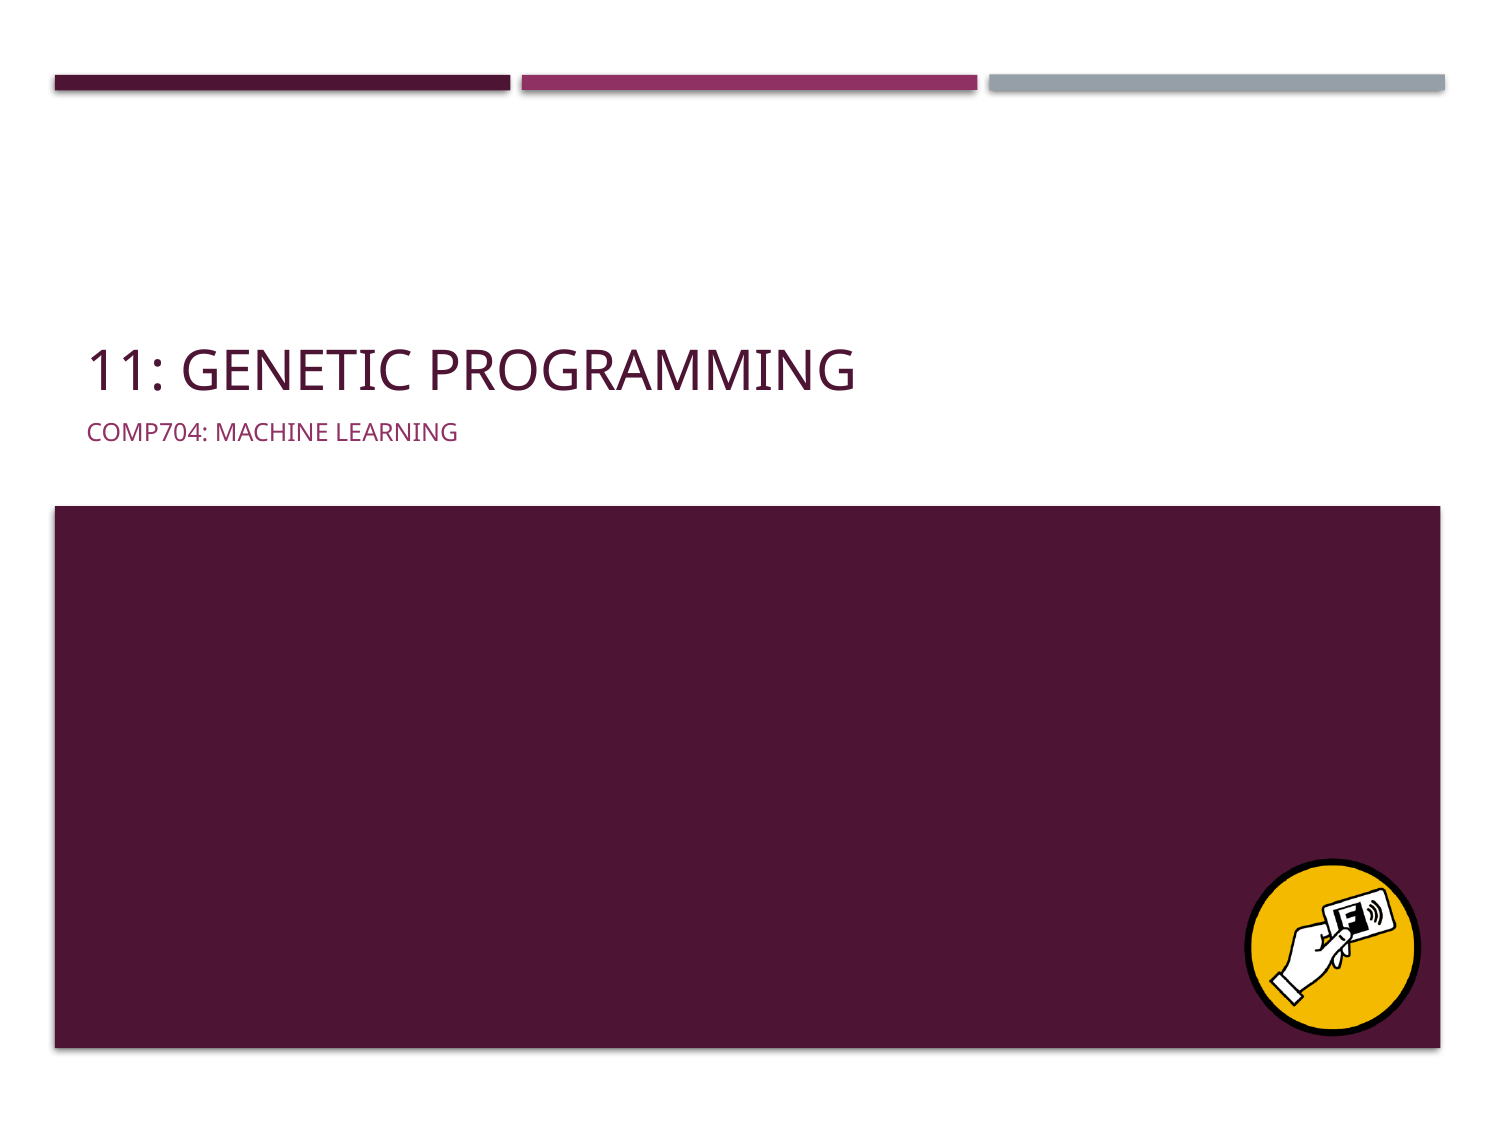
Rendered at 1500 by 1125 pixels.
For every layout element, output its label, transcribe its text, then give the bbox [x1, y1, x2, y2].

title 11: Genetic Programming [71, 167, 1424, 409]
picture [1242, 857, 1423, 1038]
subtitle COMP704: Machine Learning [71, 409, 1424, 507]
